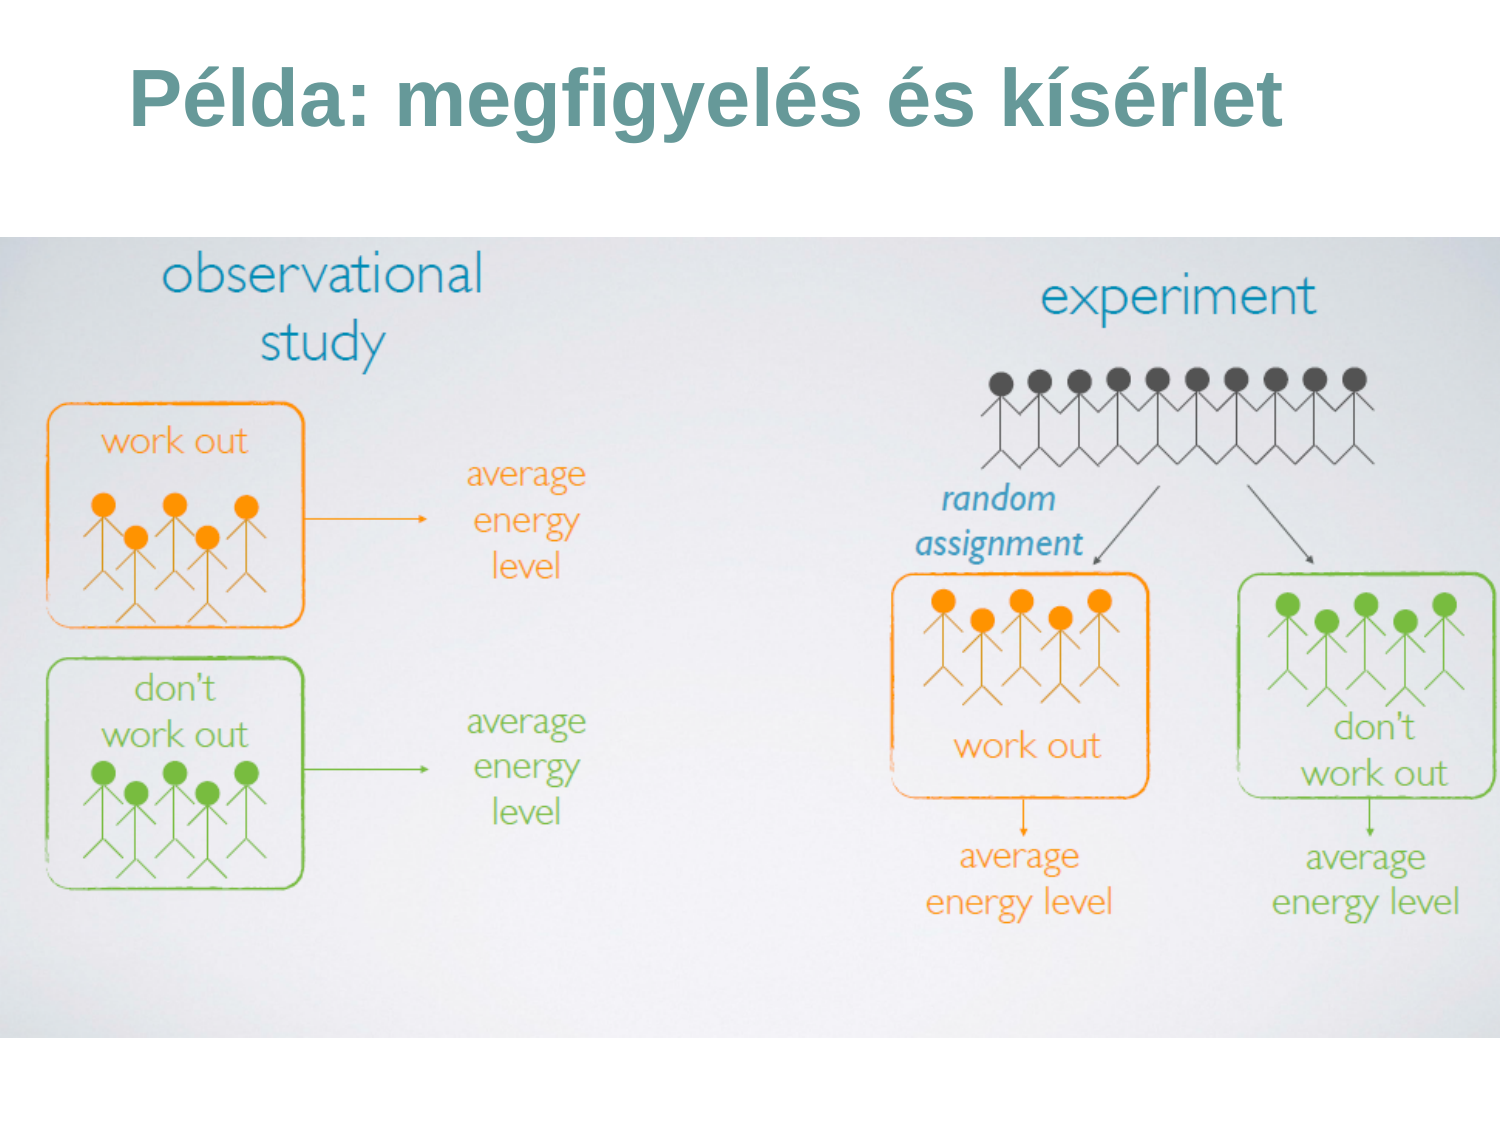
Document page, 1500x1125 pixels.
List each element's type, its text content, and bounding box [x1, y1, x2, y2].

picture [0, 237, 1500, 1038]
title Példa: megfigyelés és kísérlet [87, 24, 1326, 151]
